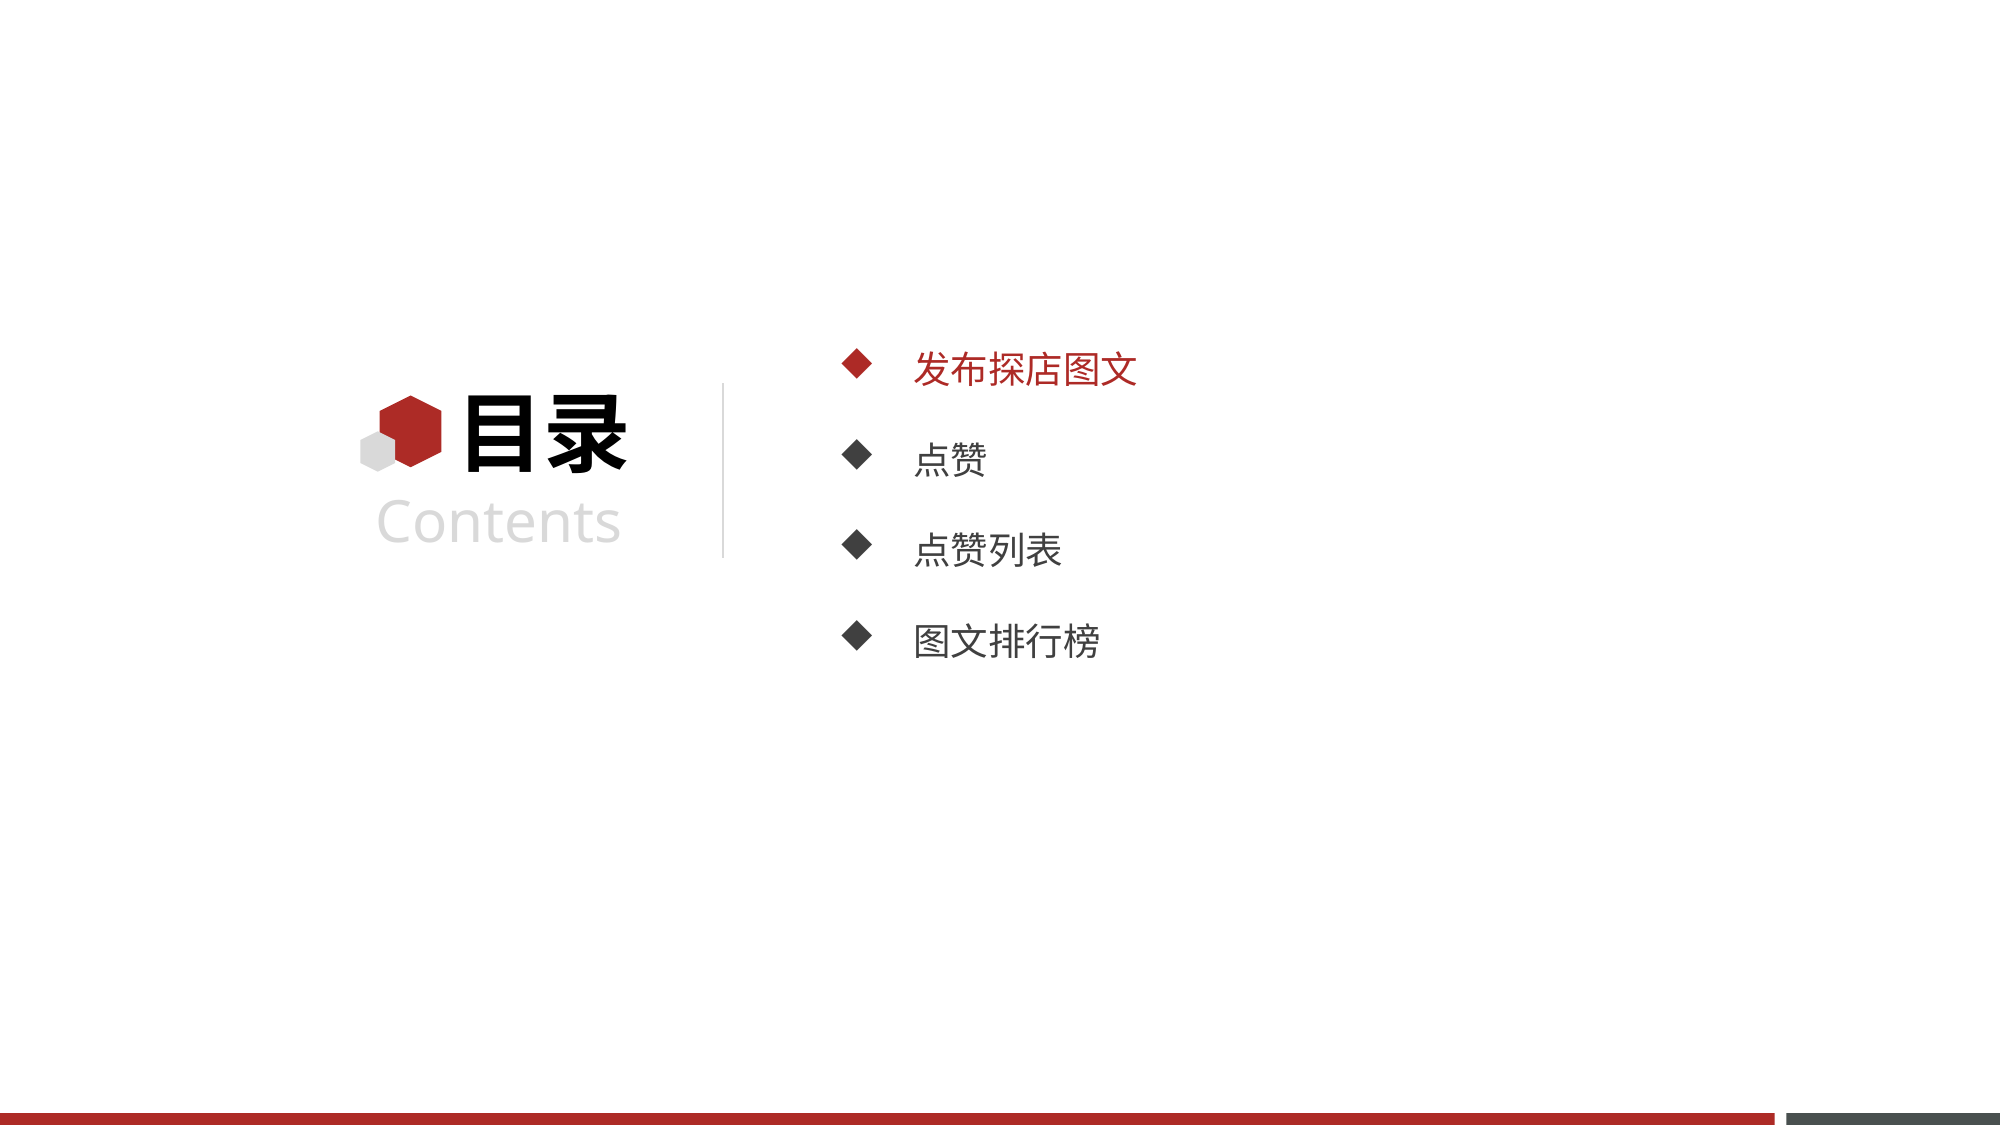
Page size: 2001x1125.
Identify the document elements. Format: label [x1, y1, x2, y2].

text_box [823, 295, 1804, 669]
